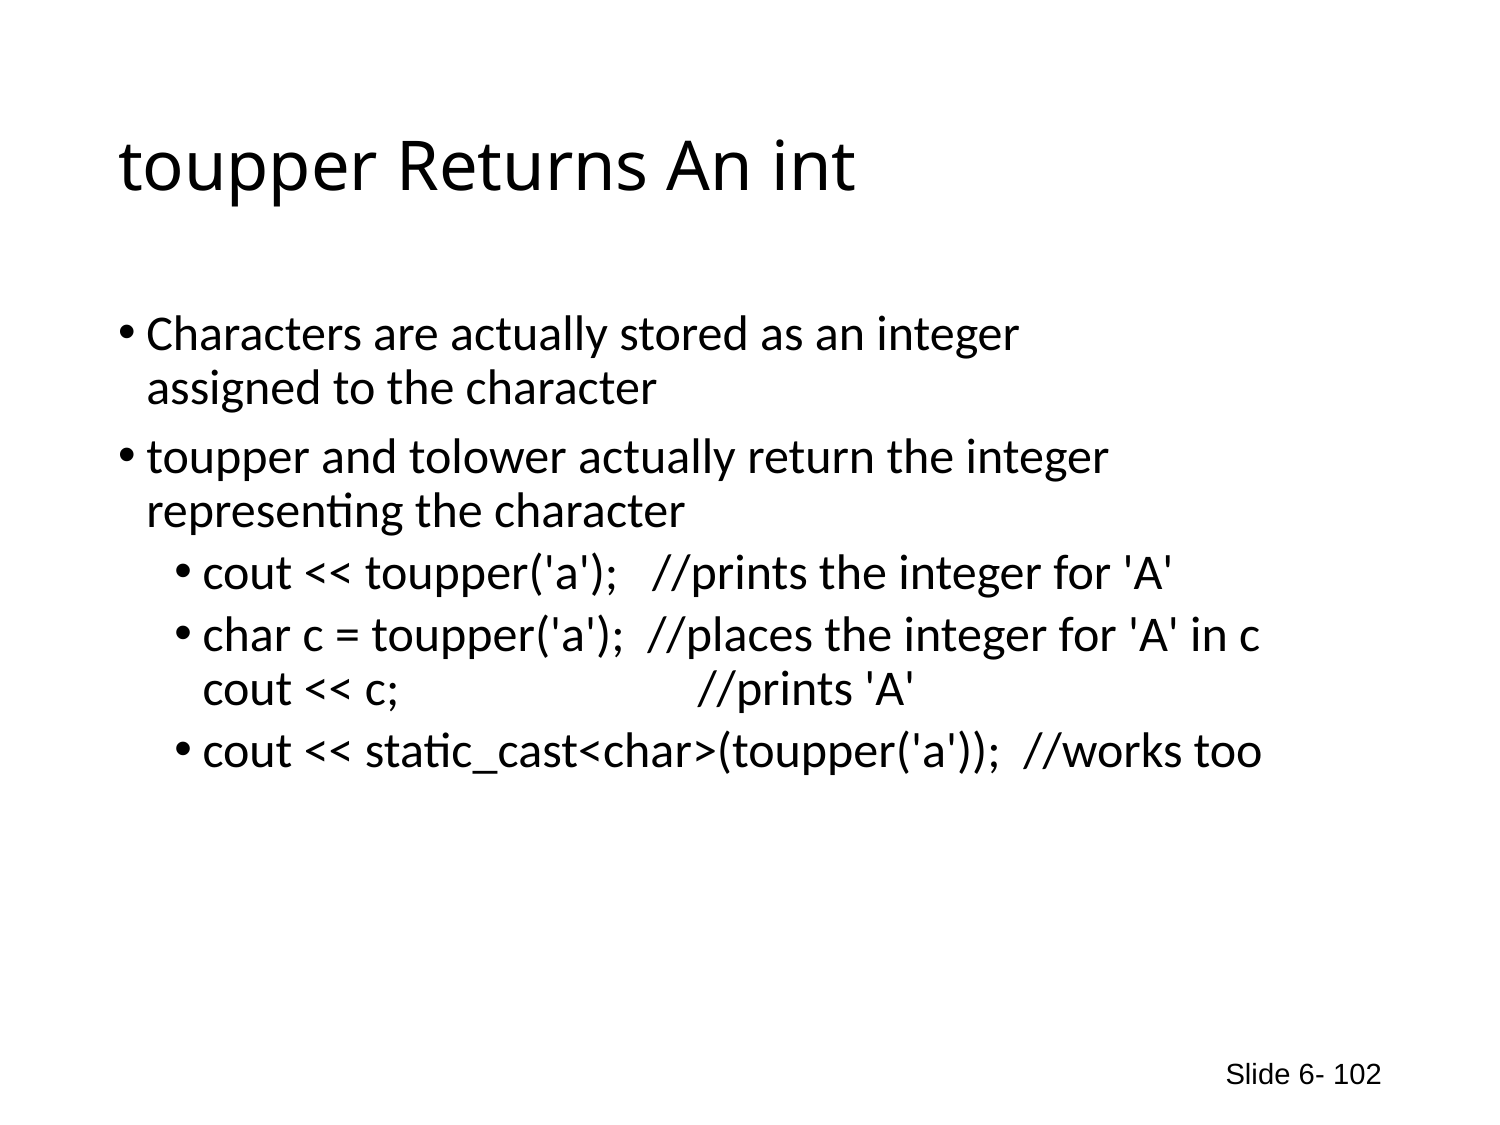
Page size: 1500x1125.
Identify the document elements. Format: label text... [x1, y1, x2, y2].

list Characters are actually stored as an integer assigned to the character toupper and tolower actually return the integer representing the character cout << toupper('a'); //prints the integer for 'A' char c = toupper('a'); //places the integer for 'A' in c cout << c; //prints 'A' cout << static_cast<char>(toupper('a')); //works too [103, 299, 1397, 850]
title toupper Returns An int [103, 59, 1397, 278]
slide_number Slide 6- 102 [1059, 1042, 1397, 1103]
